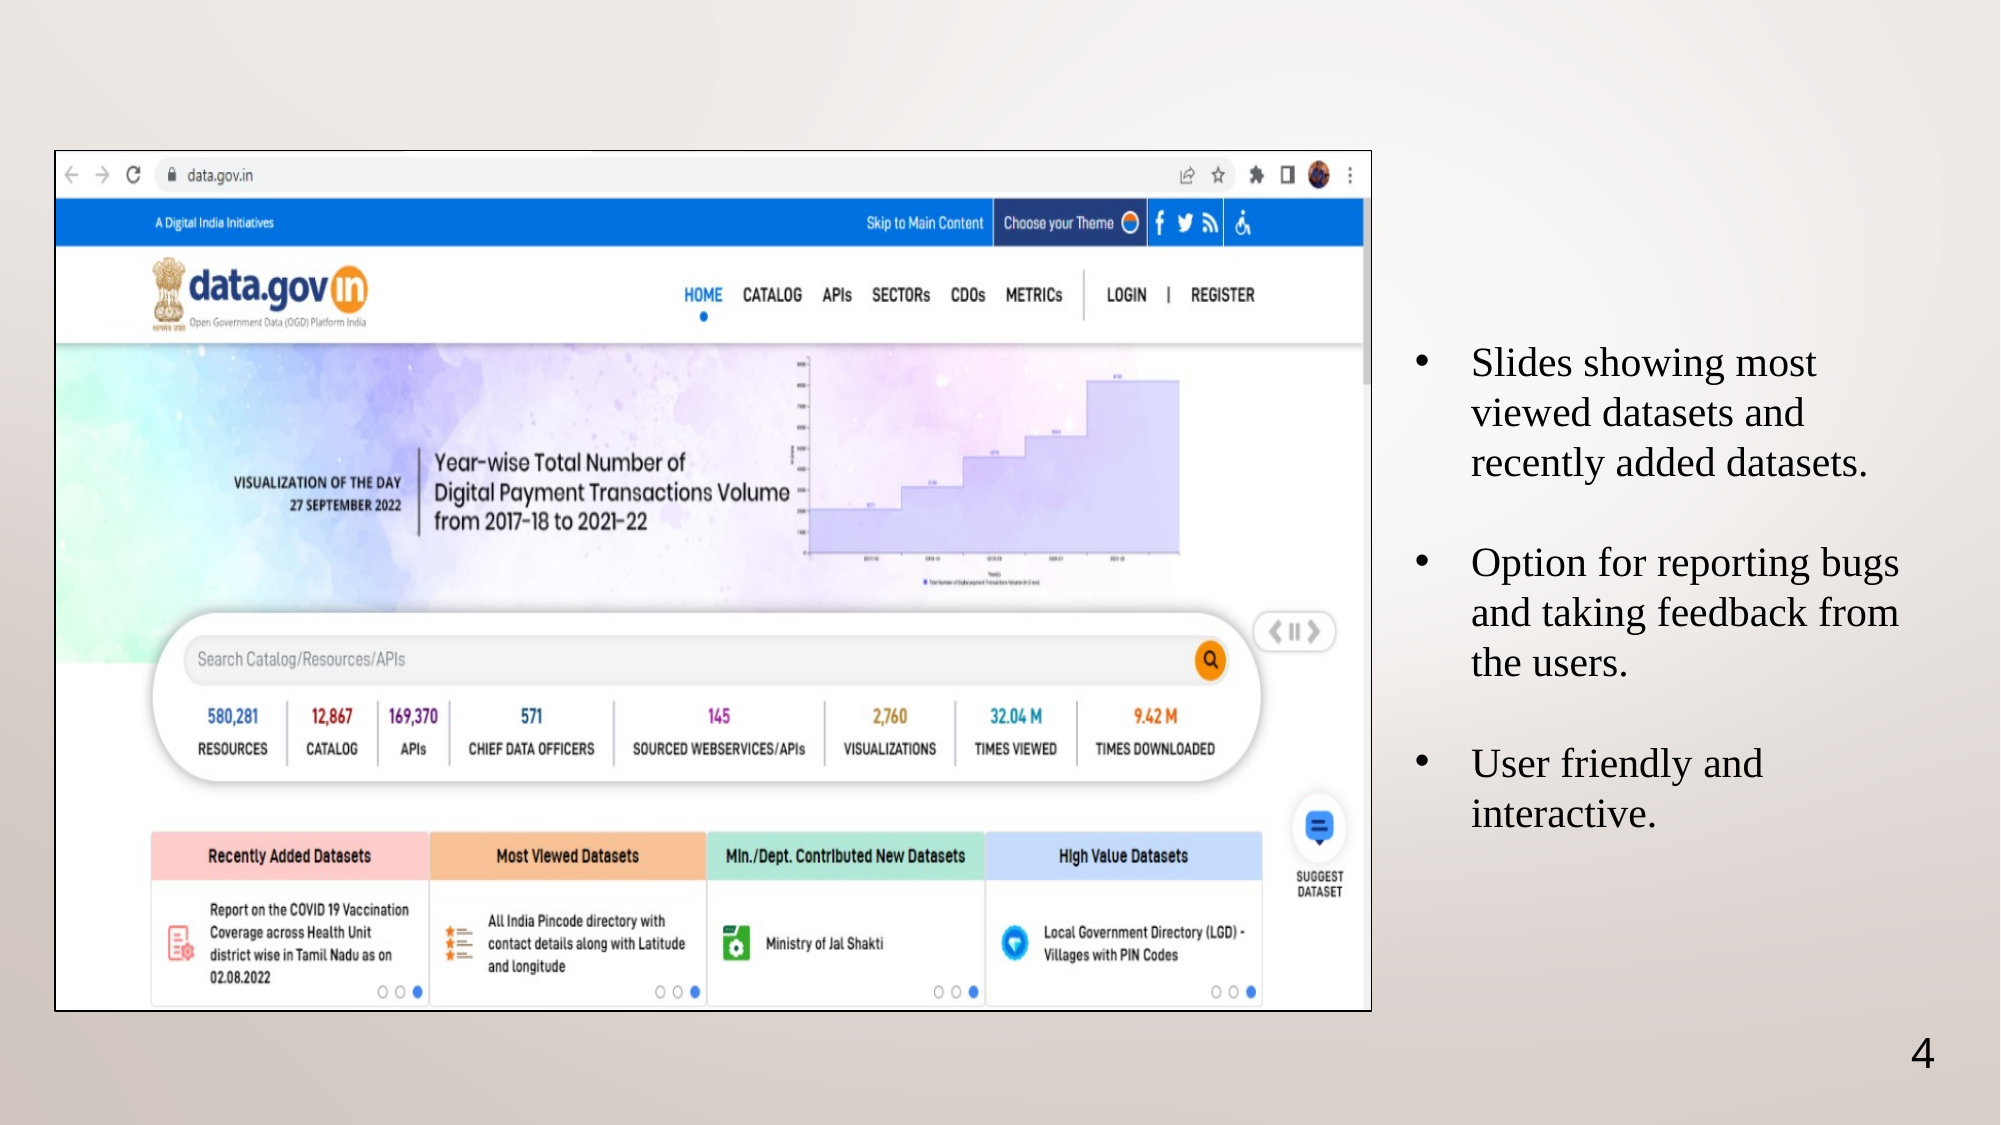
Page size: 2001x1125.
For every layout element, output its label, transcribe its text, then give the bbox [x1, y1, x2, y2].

slide_number 4 [1859, 1025, 1951, 1085]
text_box Slides showing most viewed datasets and recently added datasets. Option for reporting bugs and taking feedback from the users. User friendly and interactive. [1399, 327, 1945, 893]
picture [55, 151, 1371, 1011]
